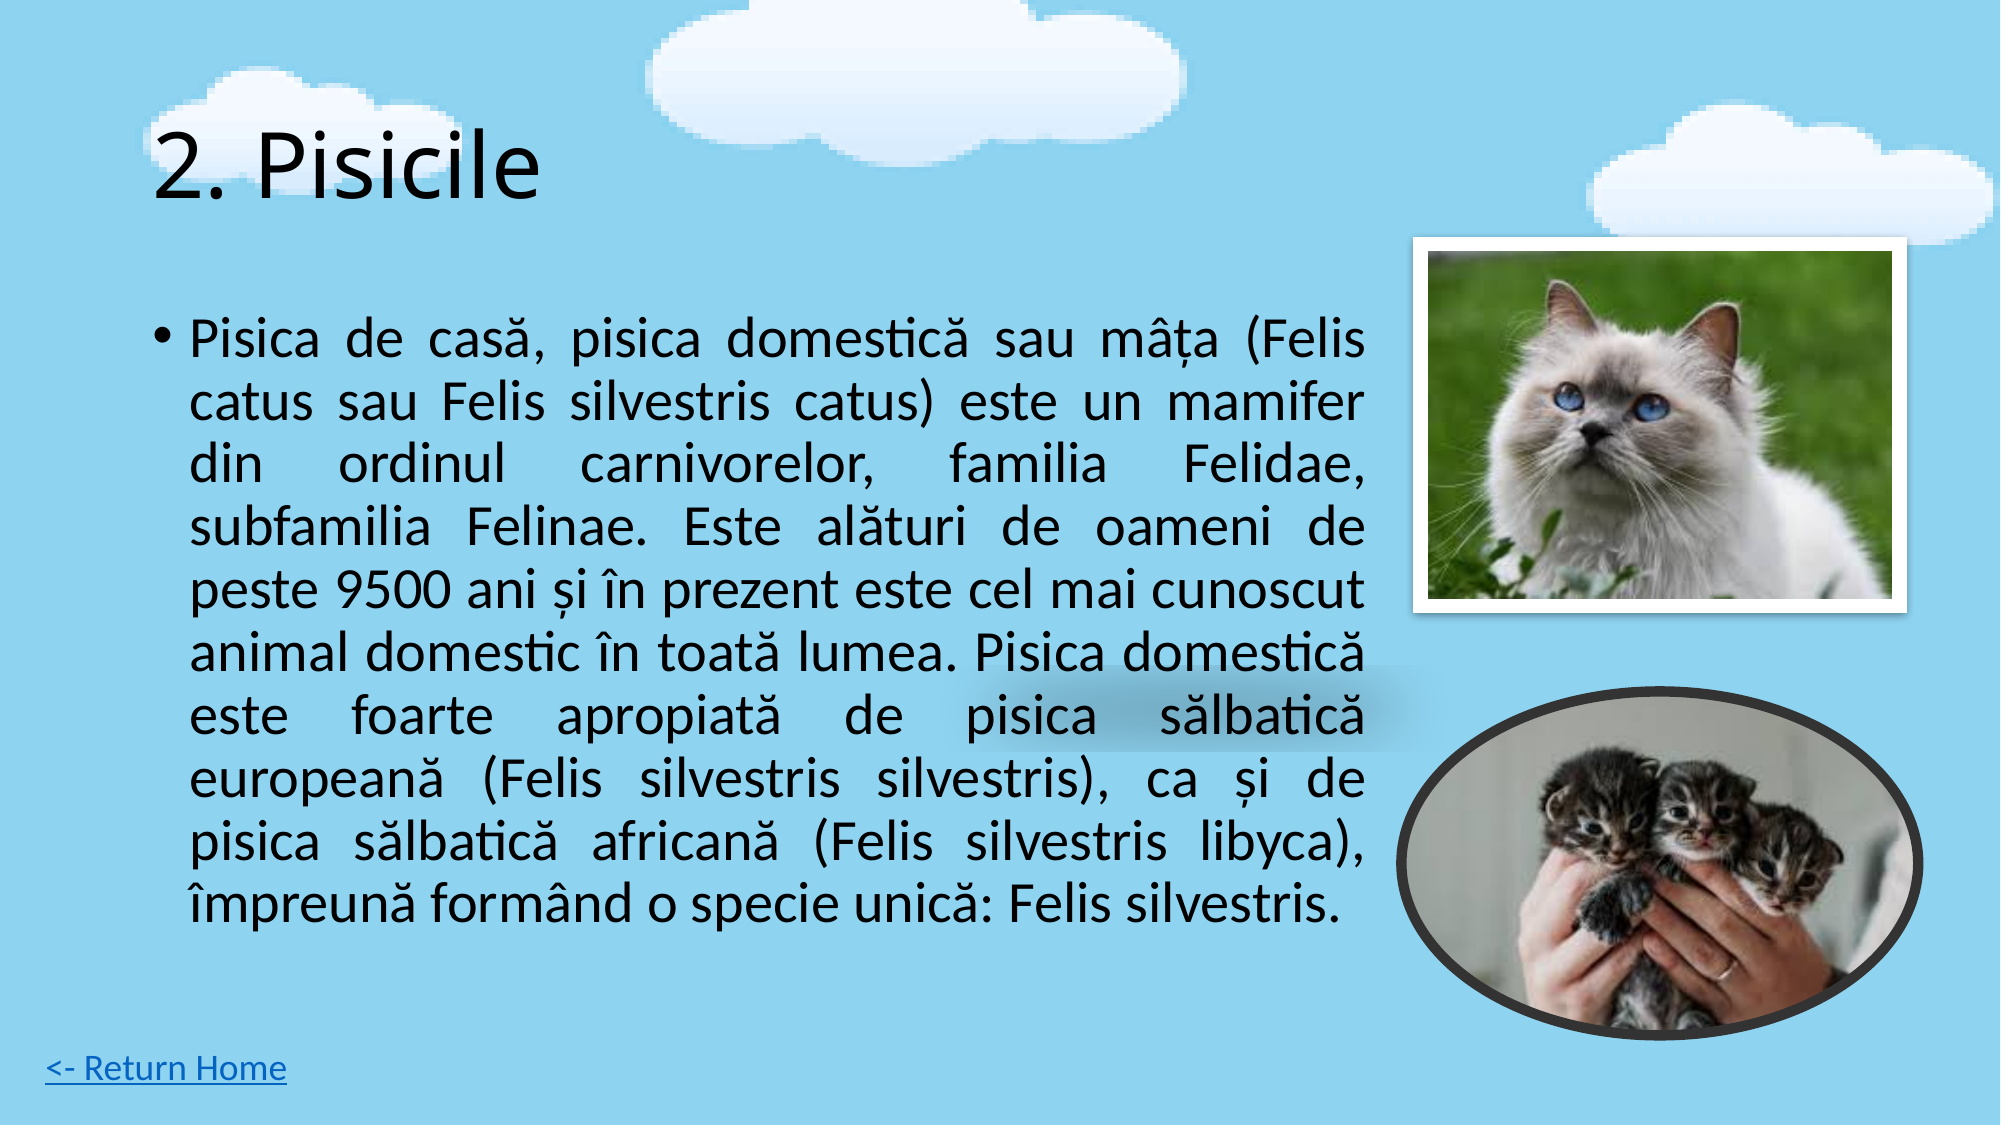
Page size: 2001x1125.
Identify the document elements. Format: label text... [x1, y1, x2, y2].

title 2. Pisicile [137, 59, 1863, 278]
list Pisica de casă, pisica domestică sau mâța (Felis catus sau Felis silvestris catus) este un mamifer din ordinul carnivorelor, familia Felidae, subfamilia Felinae. Este alături de oameni de peste 9500 ani și în prezent este cel mai cunoscut animal domestic în toată lumea. Pisica domestică este foarte apropiată de pisica sălbatică europeană (Felis silvestris silvestris), ca și de pisica sălbatică africană (Felis silvestris libyca), împreună formând o specie unică: Felis silvestris. [137, 299, 1382, 994]
text_box <- Return Home [30, 1035, 319, 1096]
picture [0, 0, 2001, 1125]
